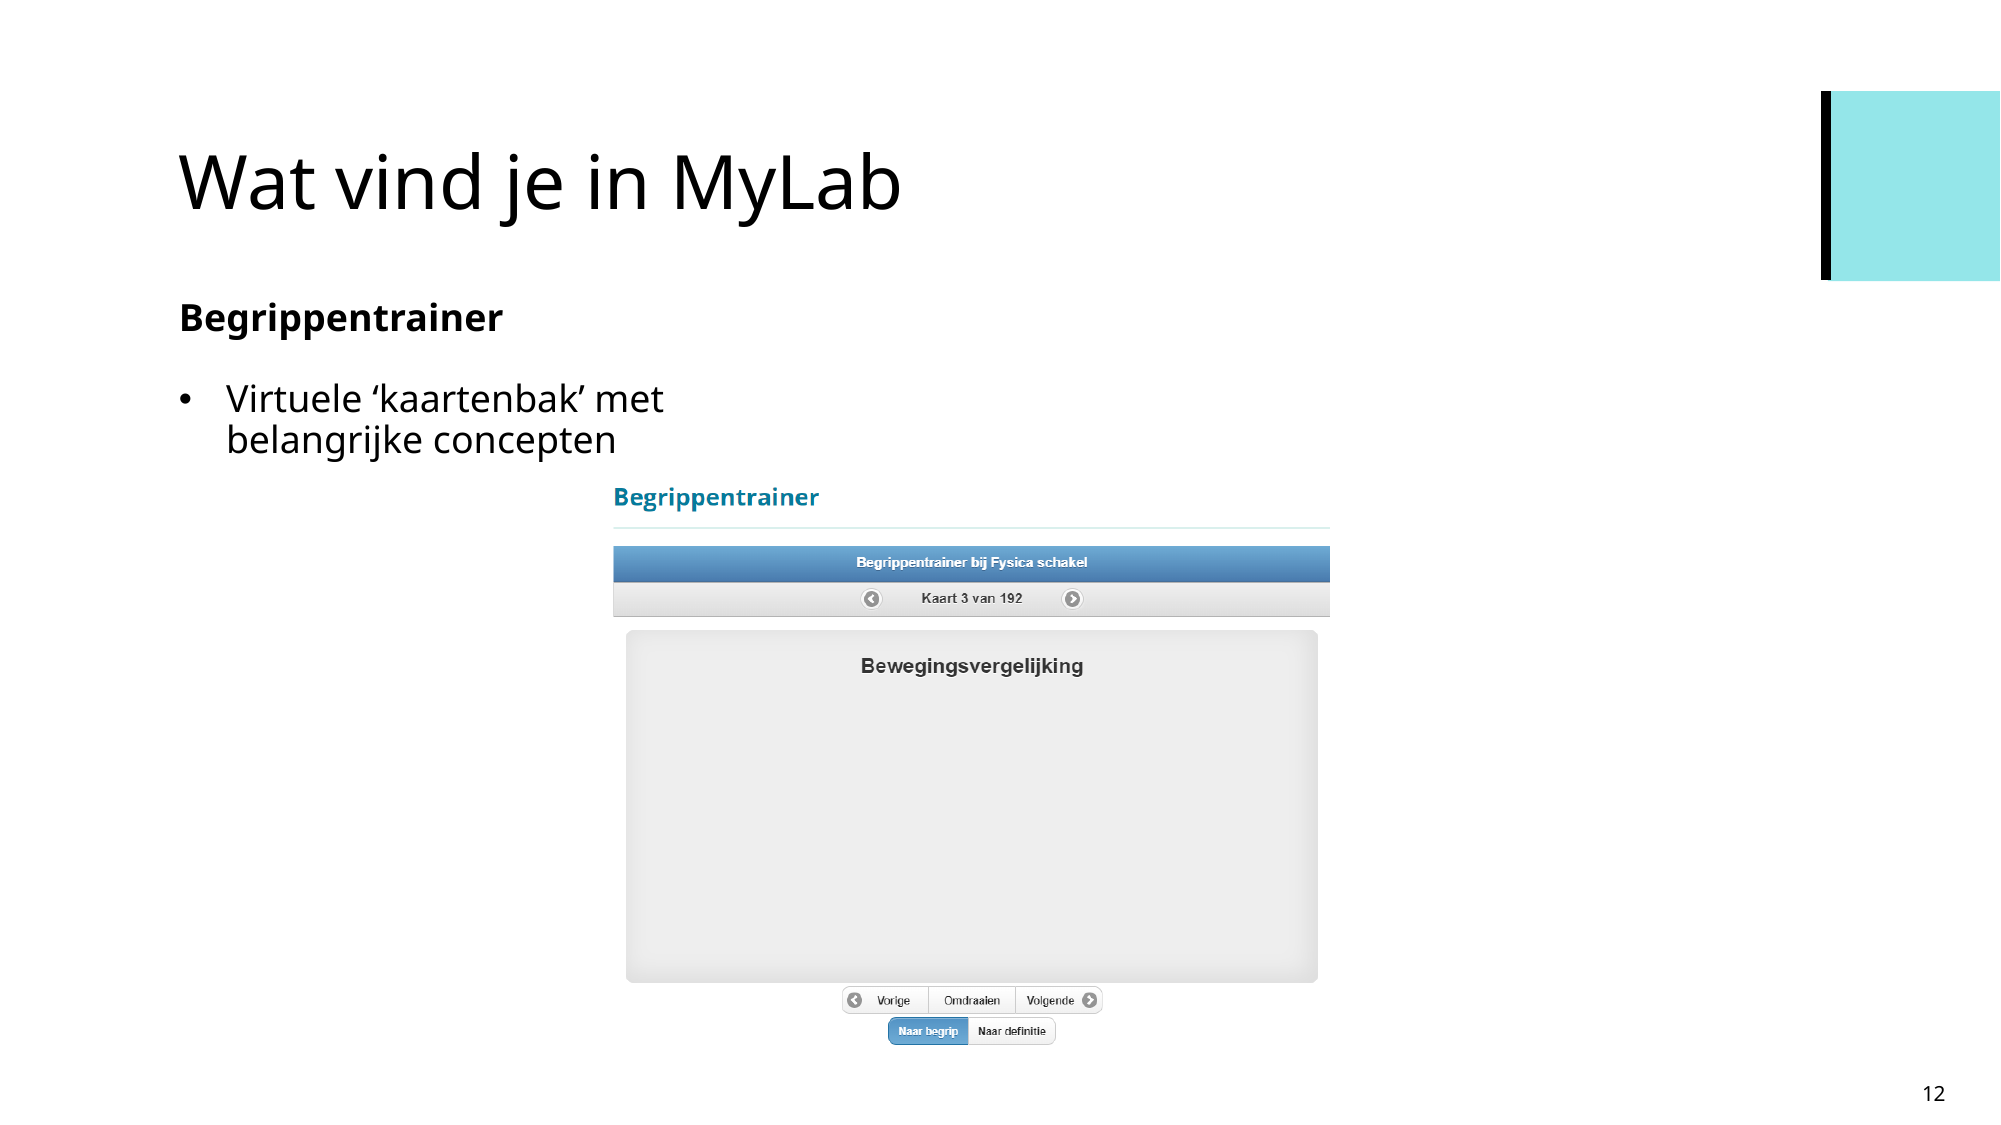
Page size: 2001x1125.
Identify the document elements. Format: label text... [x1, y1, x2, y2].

slide_number 12 [1510, 1064, 1961, 1125]
picture [595, 475, 1368, 1065]
list Begrippentrainer Virtuele ‘kaartenbak’ met belangrijke concepten [164, 291, 880, 945]
title Wat vind je in MyLab [164, 93, 1800, 278]
